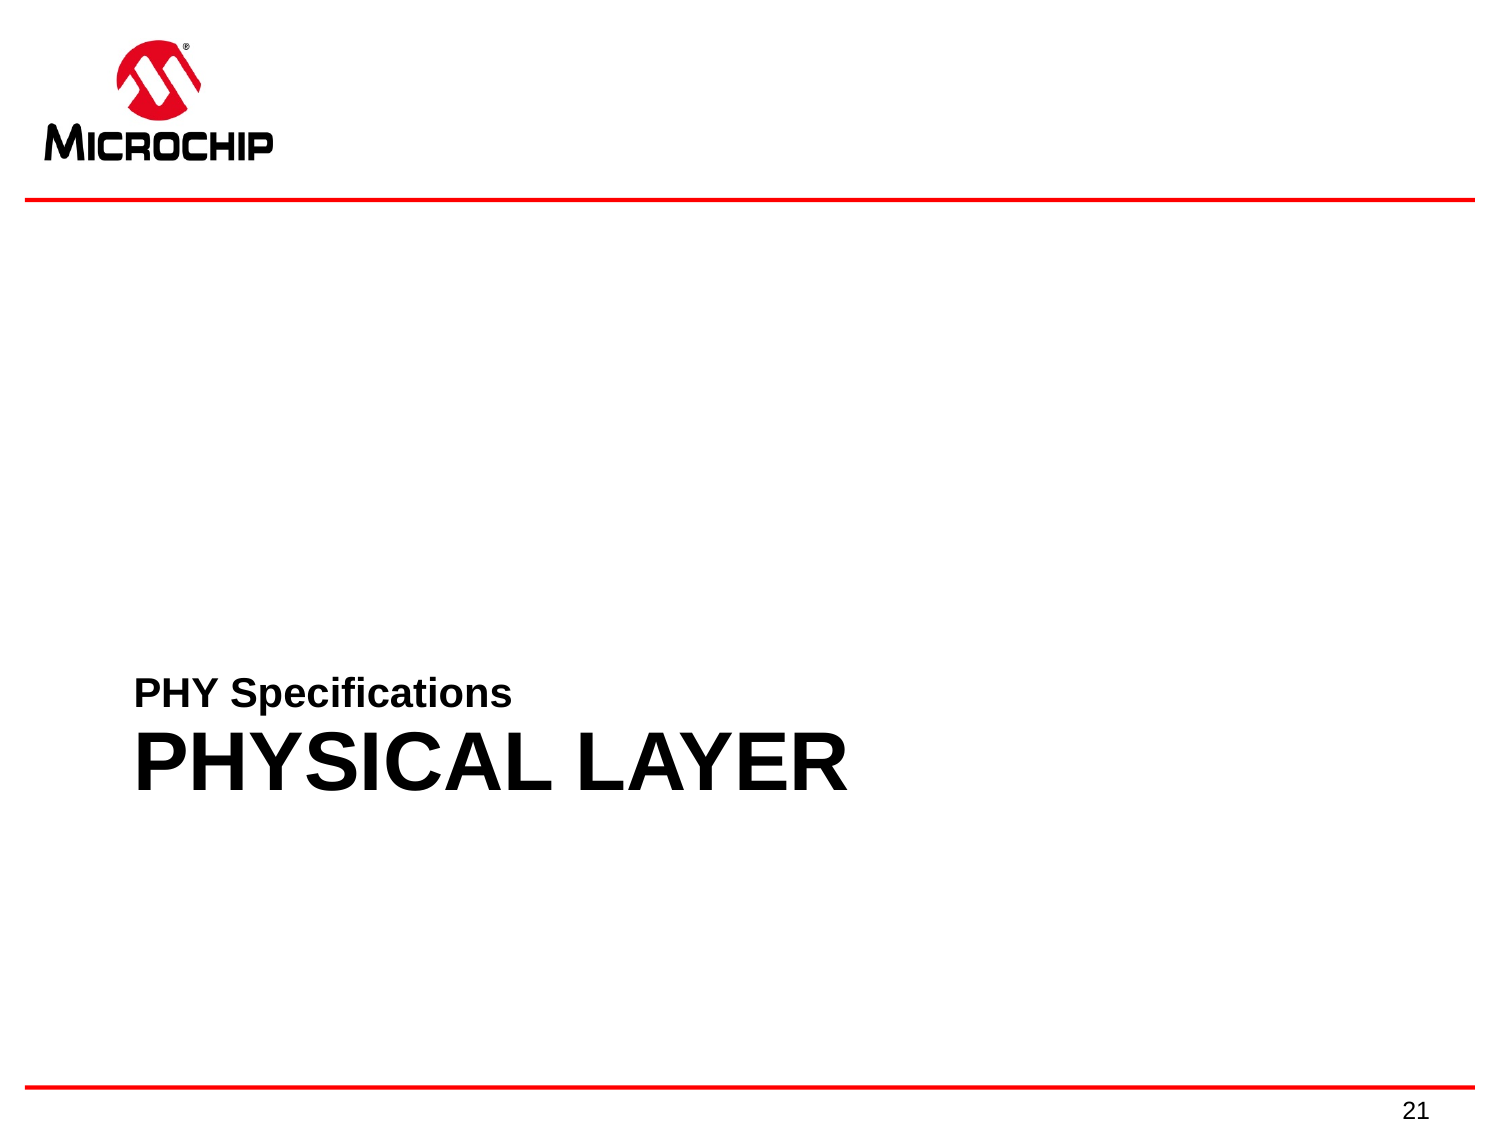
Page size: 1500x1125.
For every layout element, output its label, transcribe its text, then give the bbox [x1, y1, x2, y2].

list PHY Specifications [118, 476, 1394, 723]
picture [41, 38, 275, 163]
title Physical Layer [118, 723, 1394, 947]
